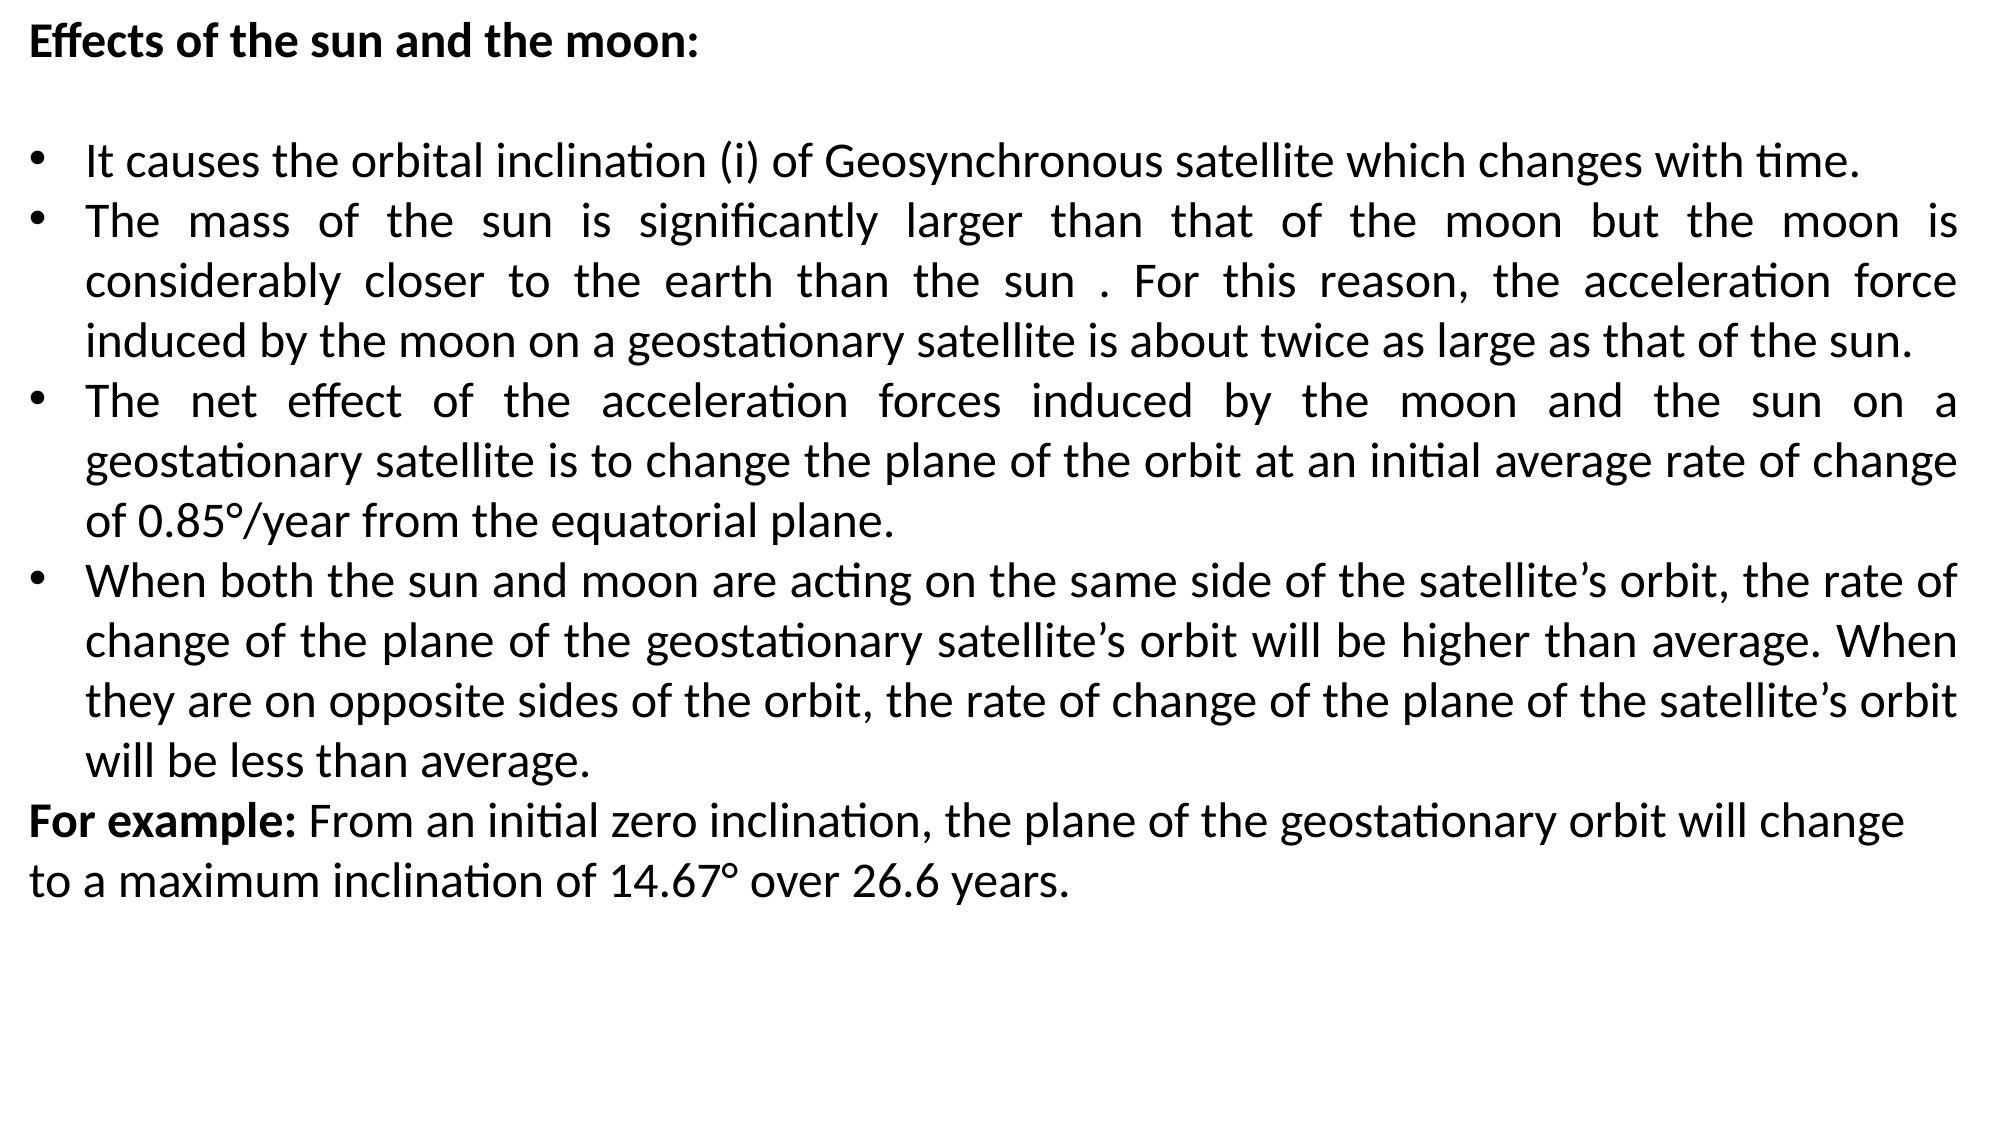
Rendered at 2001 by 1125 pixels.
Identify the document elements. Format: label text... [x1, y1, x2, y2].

text_box Effects of the sun and the moon: It causes the orbital inclination (i) of Geosynchronous satellite which changes with time. The mass of the sun is significantly larger than that of the moon but the moon is considerably closer to the earth than the sun . For this reason, the acceleration force induced by the moon on a geostationary satellite is about twice as large as that of the sun. The net effect of the acceleration forces induced by the moon and the sun on a geostationary satellite is to change the plane of the orbit at an initial average rate of change of 0.85°/year from the equatorial plane. When both the sun and moon are acting on the same side of the satellite’s orbit, the rate of change of the plane of the geostationary satellite’s orbit will be higher than average. When they are on opposite sides of the orbit, the rate of change of the plane of the satellite’s orbit will be less than average. For example: From an initial zero inclination, the plane of the geostationary orbit will change to a maximum inclination of 14.67° over 26.6 years. [14, 0, 1975, 915]
